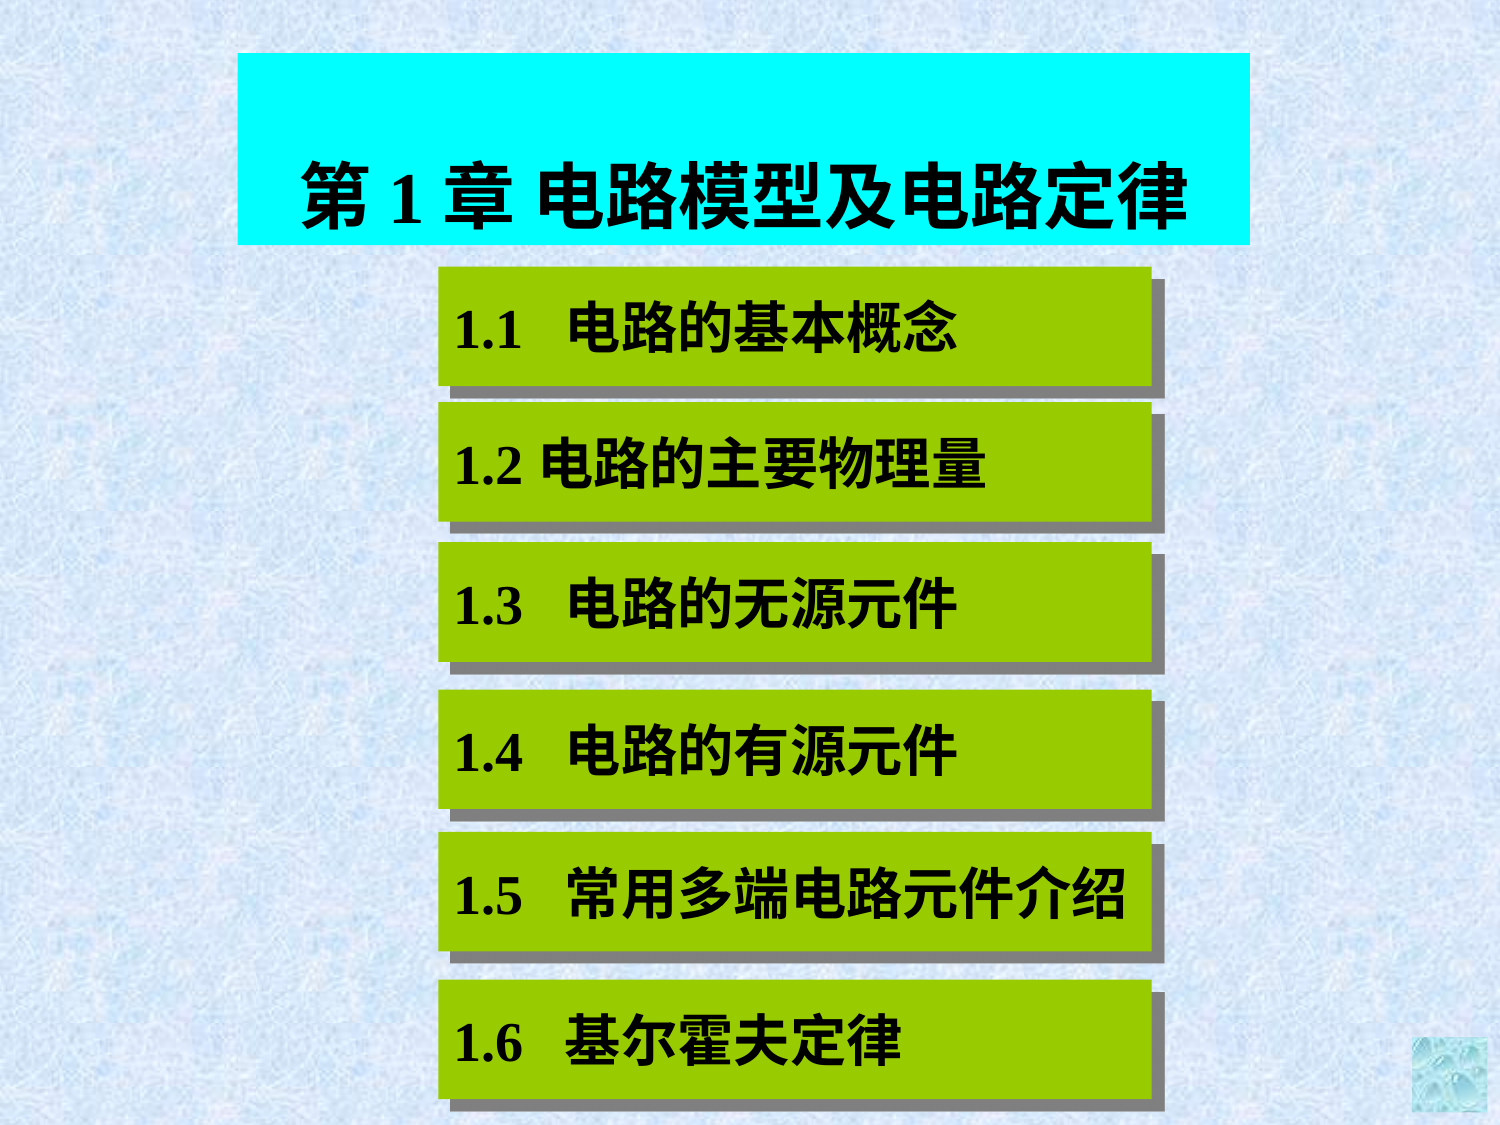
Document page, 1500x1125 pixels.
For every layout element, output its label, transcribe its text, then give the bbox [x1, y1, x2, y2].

text_box 1.4 电路的有源元件 [438, 689, 1152, 809]
picture [0, 0, 1500, 1125]
text_box 1.1 电路的基本概念 [438, 266, 1152, 387]
text_box 1.6 基尔霍夫定律 [438, 979, 1152, 1100]
text_box 1.5 常用多端电路元件介绍 [438, 831, 1152, 952]
text_box 1.3 电路的无源元件 [438, 542, 1152, 662]
title 第1章 电路模型及电路定律 [237, 52, 1251, 246]
text_box 1.2电路的主要物理量 [438, 402, 1152, 522]
text_box [1412, 1037, 1488, 1113]
